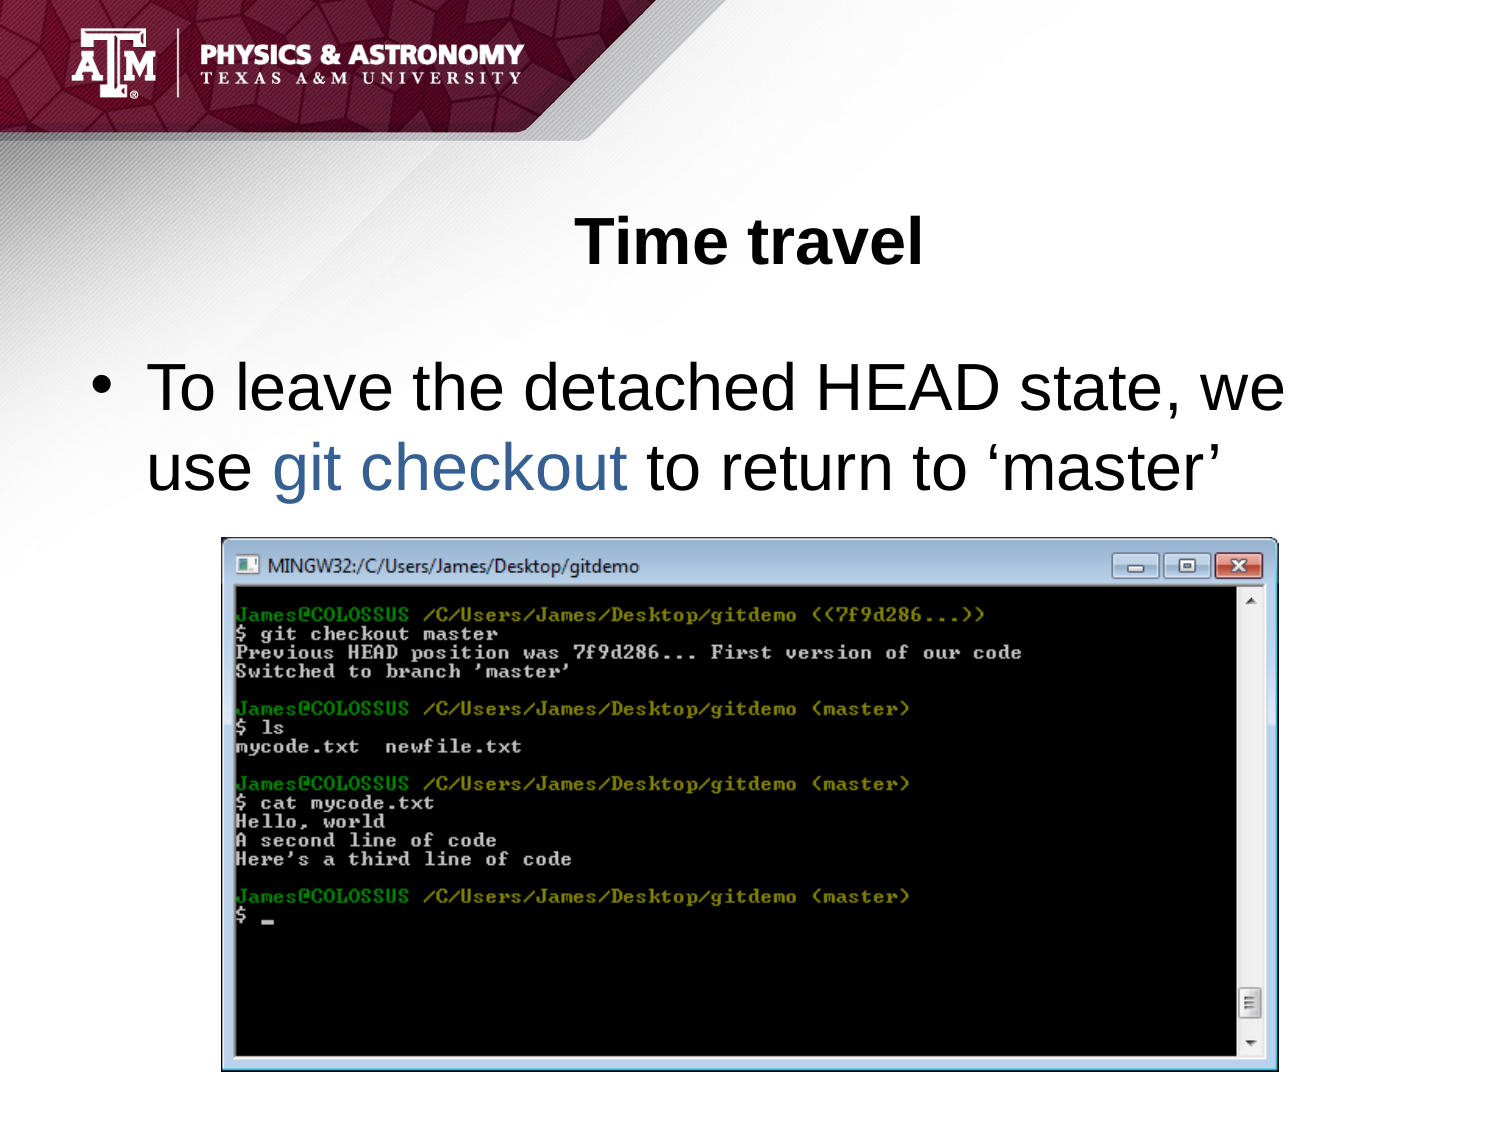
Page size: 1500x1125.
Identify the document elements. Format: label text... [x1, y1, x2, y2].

list To leave the detached HEAD state, we use git checkout to return to ‘master’ [75, 336, 1425, 1005]
title Time travel [75, 172, 1425, 304]
picture [0, 0, 1500, 1125]
